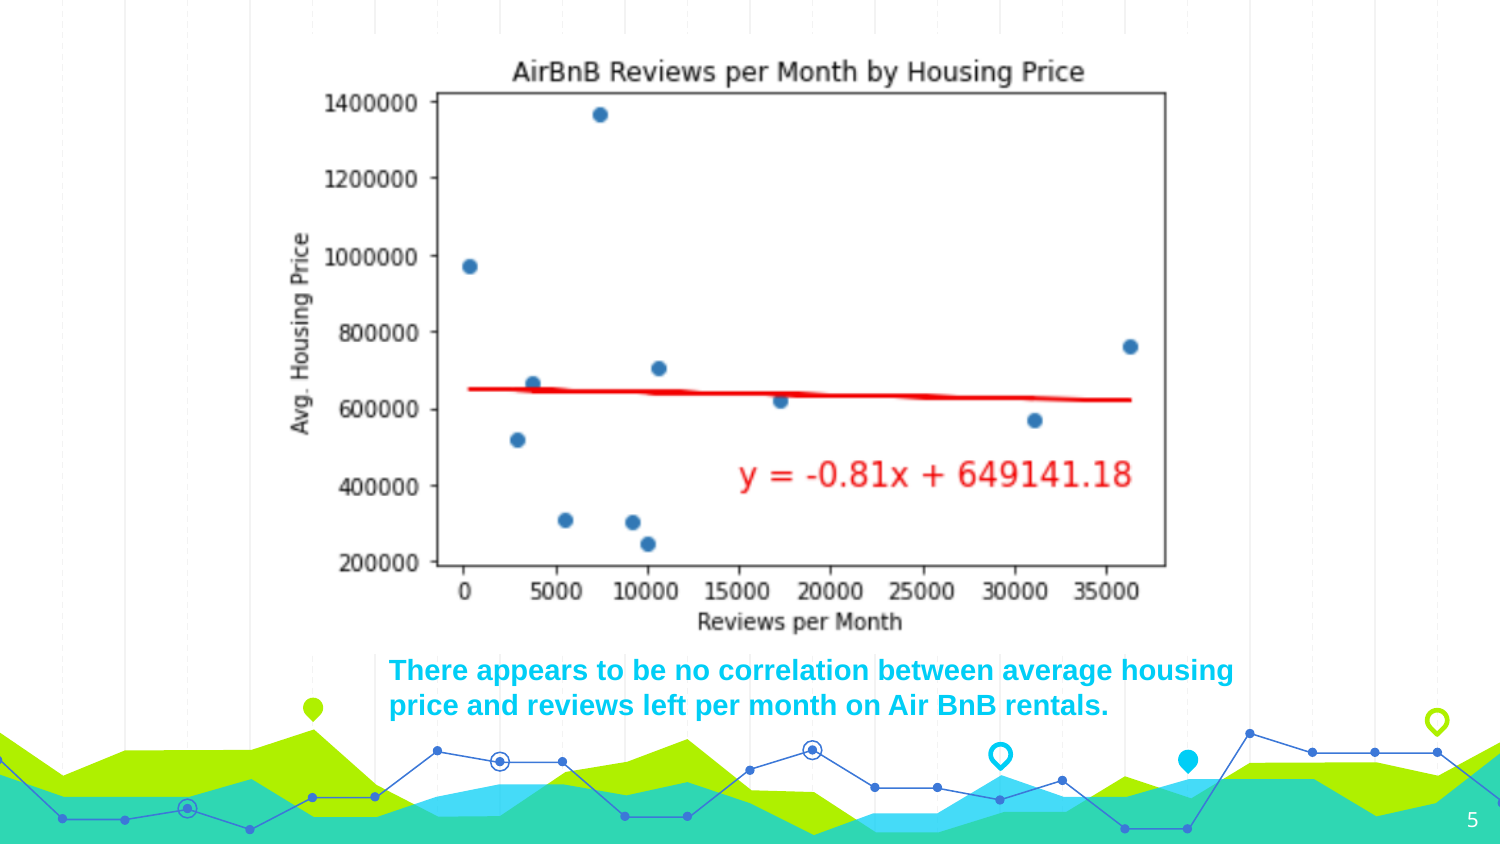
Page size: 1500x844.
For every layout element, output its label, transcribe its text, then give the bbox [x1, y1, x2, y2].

slide_number 5 [1403, 791, 1494, 844]
picture [262, 34, 1238, 655]
text_box There appears to be no correlation between average housing price and reviews left per month on Air BnB rentals. [374, 643, 1310, 729]
